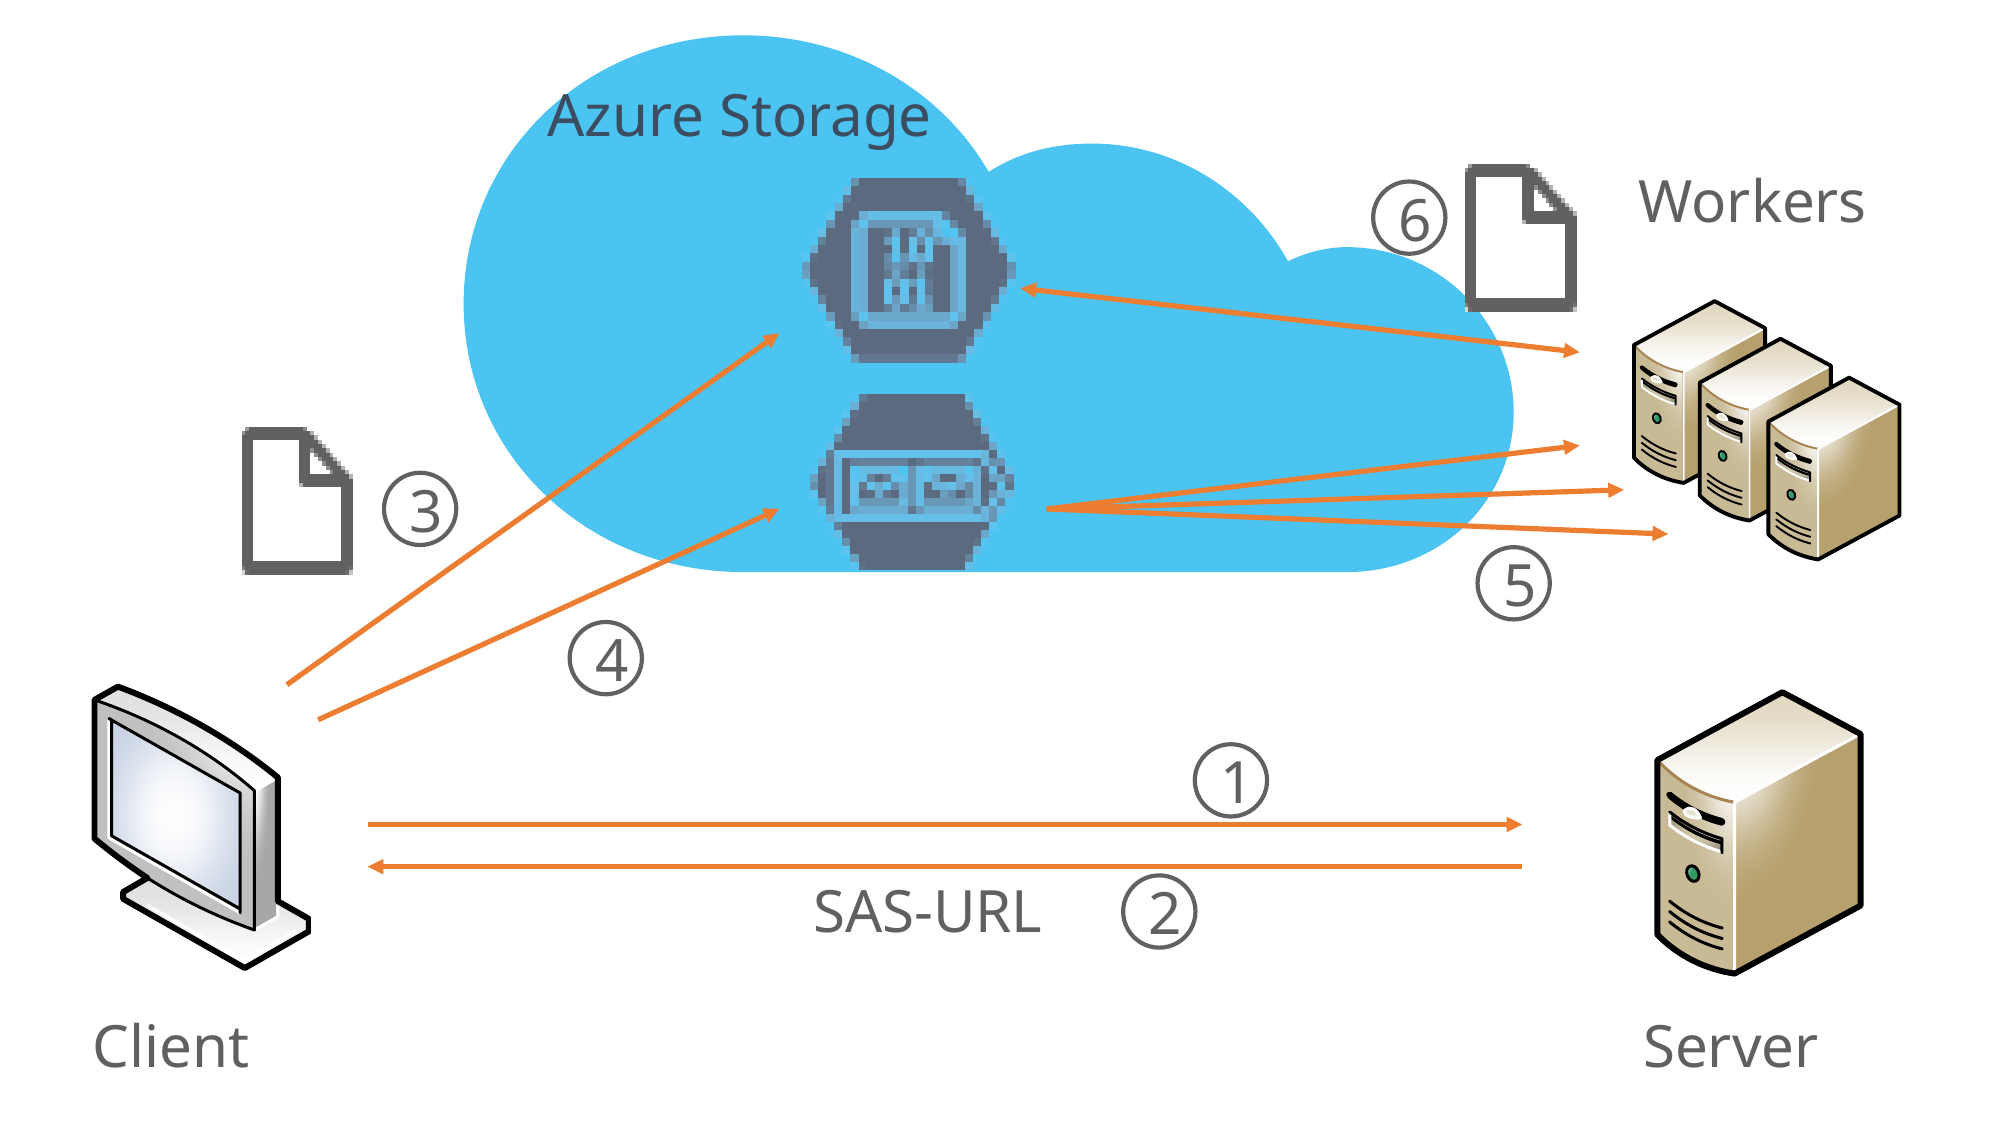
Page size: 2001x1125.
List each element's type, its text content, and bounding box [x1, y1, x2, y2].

picture [1649, 684, 1865, 977]
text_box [1046, 508, 1669, 535]
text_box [1046, 489, 1624, 509]
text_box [318, 508, 780, 720]
picture [242, 427, 353, 575]
text_box Azure Storage [532, 71, 947, 156]
picture [1465, 164, 1577, 288]
picture [802, 387, 1014, 570]
text_box 2 [1122, 874, 1196, 949]
text_box 6 [1372, 180, 1446, 255]
picture [87, 679, 311, 972]
text_box Server [1628, 1001, 1834, 1087]
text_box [1046, 445, 1580, 489]
picture [1629, 296, 1903, 562]
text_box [286, 333, 780, 508]
text_box 1 [1194, 743, 1268, 818]
text_box [463, 116, 1515, 573]
text_box [600, 34, 886, 71]
text_box Client [78, 1001, 265, 1087]
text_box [1020, 288, 1580, 353]
picture [794, 170, 1016, 364]
text_box SAS-URL [798, 867, 1058, 952]
text_box Workers [1623, 157, 1882, 242]
text_box 5 [1477, 546, 1551, 620]
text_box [286, 575, 318, 685]
